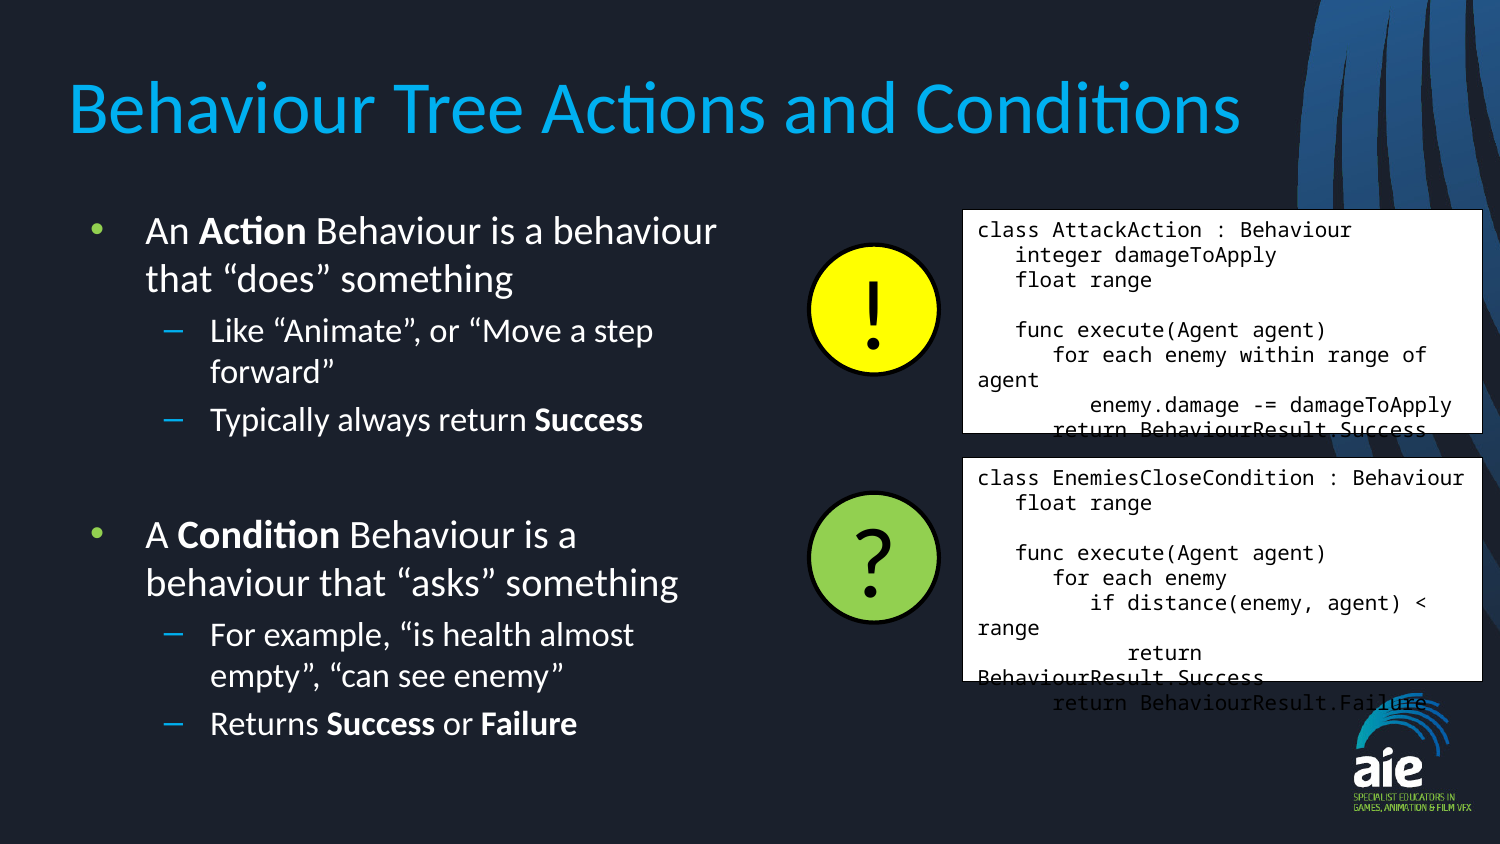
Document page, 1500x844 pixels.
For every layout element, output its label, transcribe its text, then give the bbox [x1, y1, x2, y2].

text_box ? [806, 490, 942, 625]
text_box class EnemiesCloseCondition : Behaviour float range func execute(Agent agent) for each enemy if distance(enemy, agent) < range return BehaviourResult.Success return BehaviourResult.Failure [962, 457, 1483, 682]
text_box class AttackAction : Behaviour integer damageToApply float range func execute(Agent agent) for each enemy within range of agent enemy.damage -= damageToApply return BehaviourResult.Success [962, 209, 1483, 434]
text_box ! [806, 242, 942, 377]
list An Action Behaviour is a behaviour that “does” something Like “Animate”, or “Move a step forward” Typically always return Success A Condition Behaviour is a behaviour that “asks” something For example, “is health almost empty”, “can see enemy” Returns Success or Failure [75, 196, 750, 754]
picture [0, 0, 1500, 844]
title Behaviour Tree Actions and Conditions [53, 33, 1425, 175]
